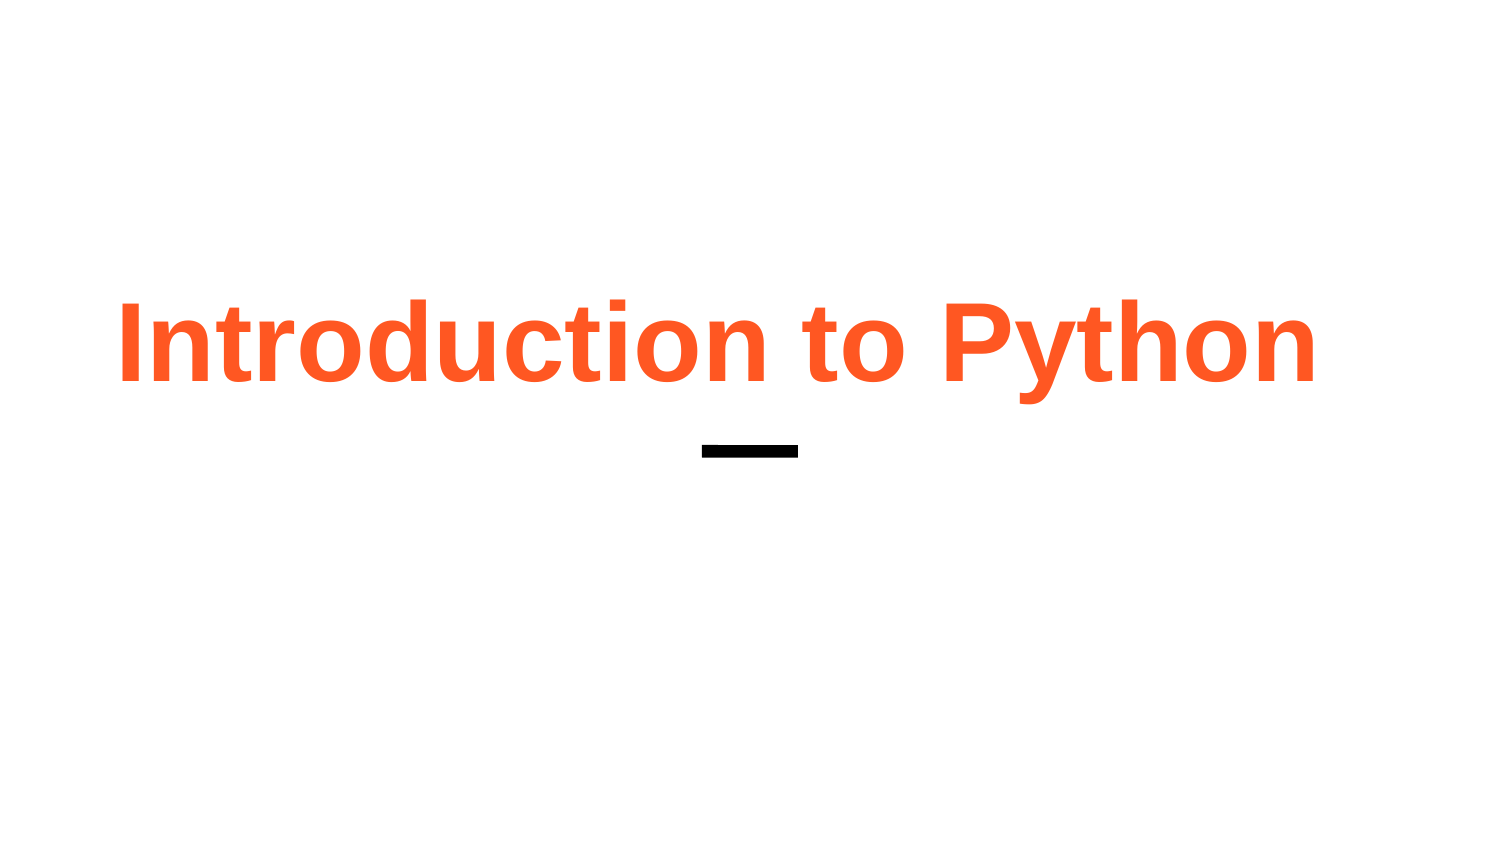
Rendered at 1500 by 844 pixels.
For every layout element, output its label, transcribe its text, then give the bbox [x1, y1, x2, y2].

text_box Introduction to Python [51, 97, 1449, 419]
